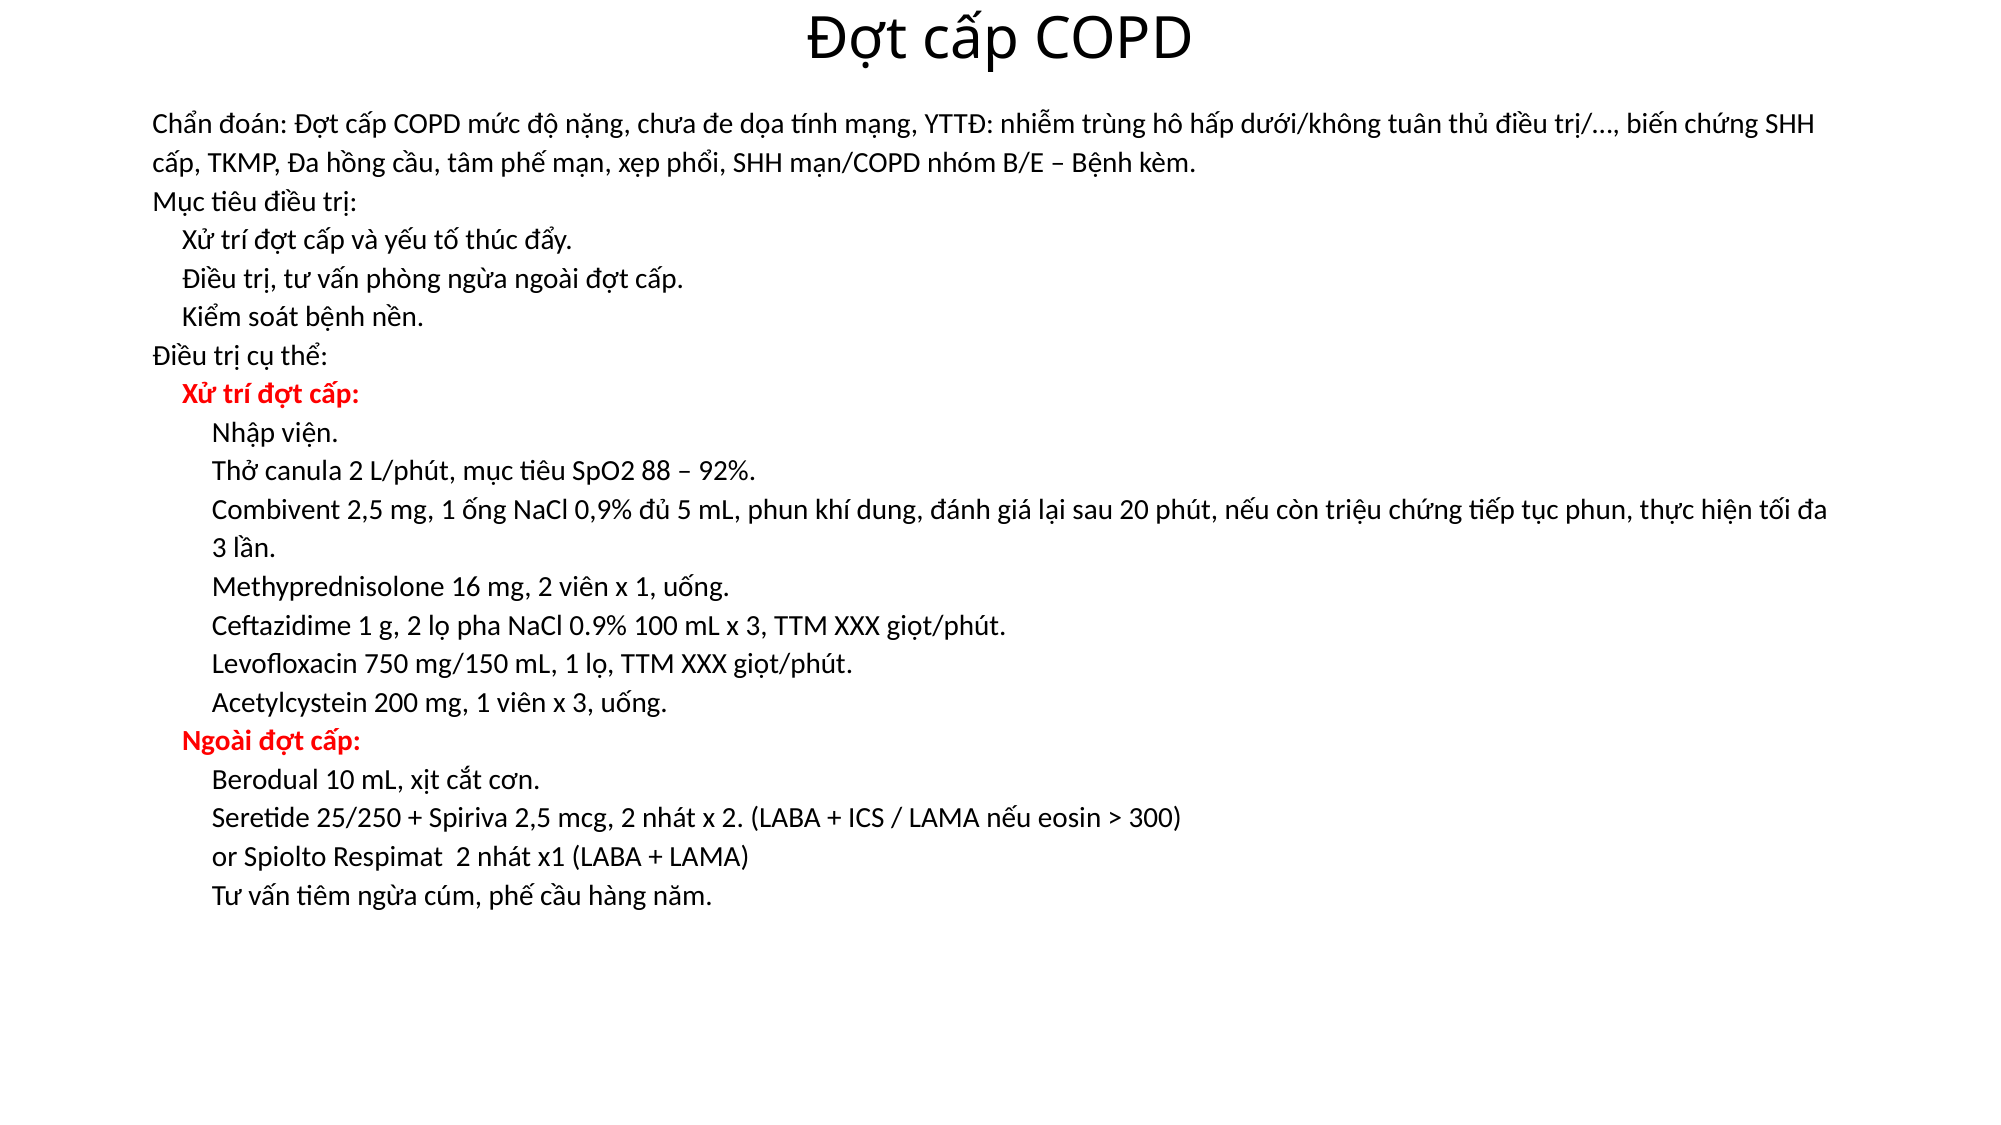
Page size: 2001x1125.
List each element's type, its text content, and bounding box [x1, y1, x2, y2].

list Chẩn đoán: Đợt cấp COPD mức độ nặng, chưa đe dọa tính mạng, YTTĐ: nhiễm trùng hô hấp dưới/không tuân thủ điều trị/…, biến chứng SHH cấp, TKMP, Đa hồng cầu, tâm phế mạn, xẹp phổi, SHH mạn/COPD nhóm B/E – Bệnh kèm. Mục tiêu điều trị: Xử trí đợt cấp và yếu tố thúc đẩy. Điều trị, tư vấn phòng ngừa ngoài đợt cấp. Kiểm soát bệnh nền. Điều trị cụ thể: Xử trí đợt cấp: Nhập viện. Thở canula 2 L/phút, mục tiêu SpO2 88 – 92%. Combivent 2,5 mg, 1 ống NaCl 0,9% đủ 5 mL, phun khí dung, đánh giá lại sau 20 phút, nếu còn triệu chứng tiếp tục phun, thực hiện tối đa 3 lần. Methyprednisolone 16 mg, 2 viên x 1, uống. Ceftazidime 1 g, 2 lọ pha NaCl 0.9% 100 mL x 3, TTM XXX giọt/phút. Levofloxacin 750 mg/150 mL, 1 lọ, TTM XXX giọt/phút. Acetylcystein 200 mg, 1 viên x 3, uống. Ngoài đợt cấp: Berodual 10 mL, xịt cắt cơn. Seretide 25/250 + Spiriva 2,5 mcg, 2 nhát x 2. (LABA + ICS / LAMA nếu eosin > 300) or Spiolto Respimat 2 nhát x1 (LABA + LAMA) Tư vấn tiêm ngừa cúm, phế cầu hàng năm. [137, 93, 1863, 1056]
title Đợt cấp COPD [137, 0, 1863, 81]
